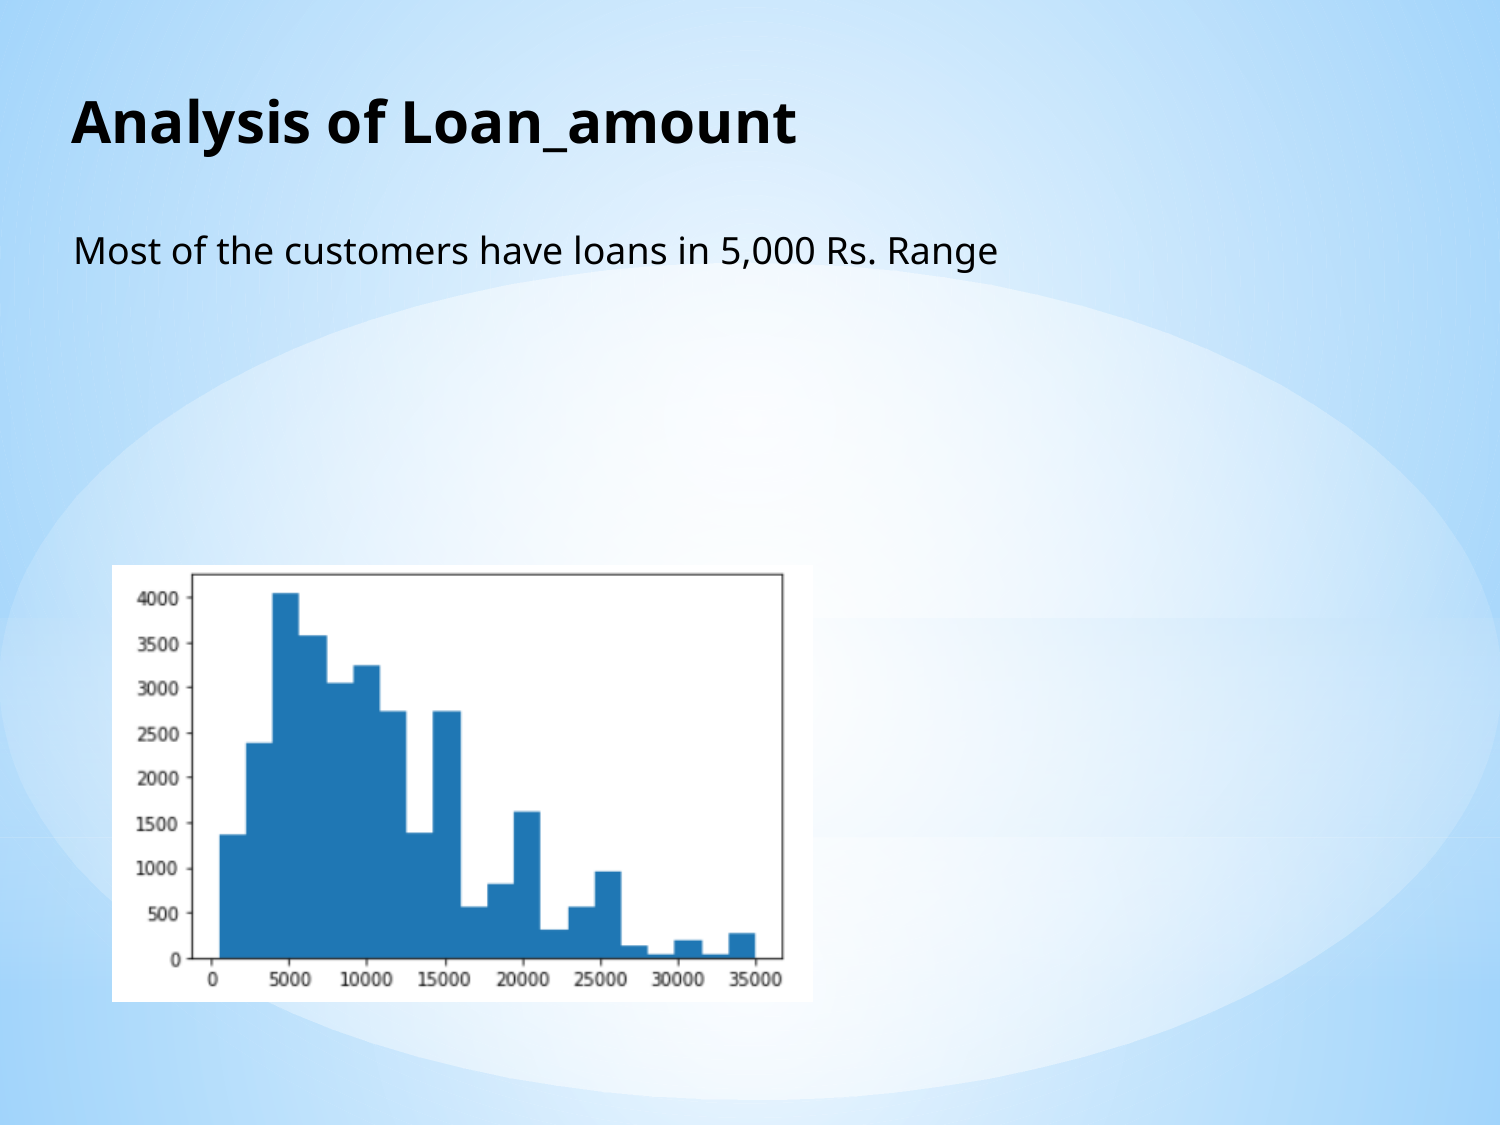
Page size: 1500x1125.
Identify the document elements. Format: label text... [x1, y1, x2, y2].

text_box Most of the customers have loans in 5,000 Rs. Range [58, 219, 1015, 280]
text_box Analysis of Loan_amount [56, 78, 813, 163]
picture [111, 565, 813, 1002]
